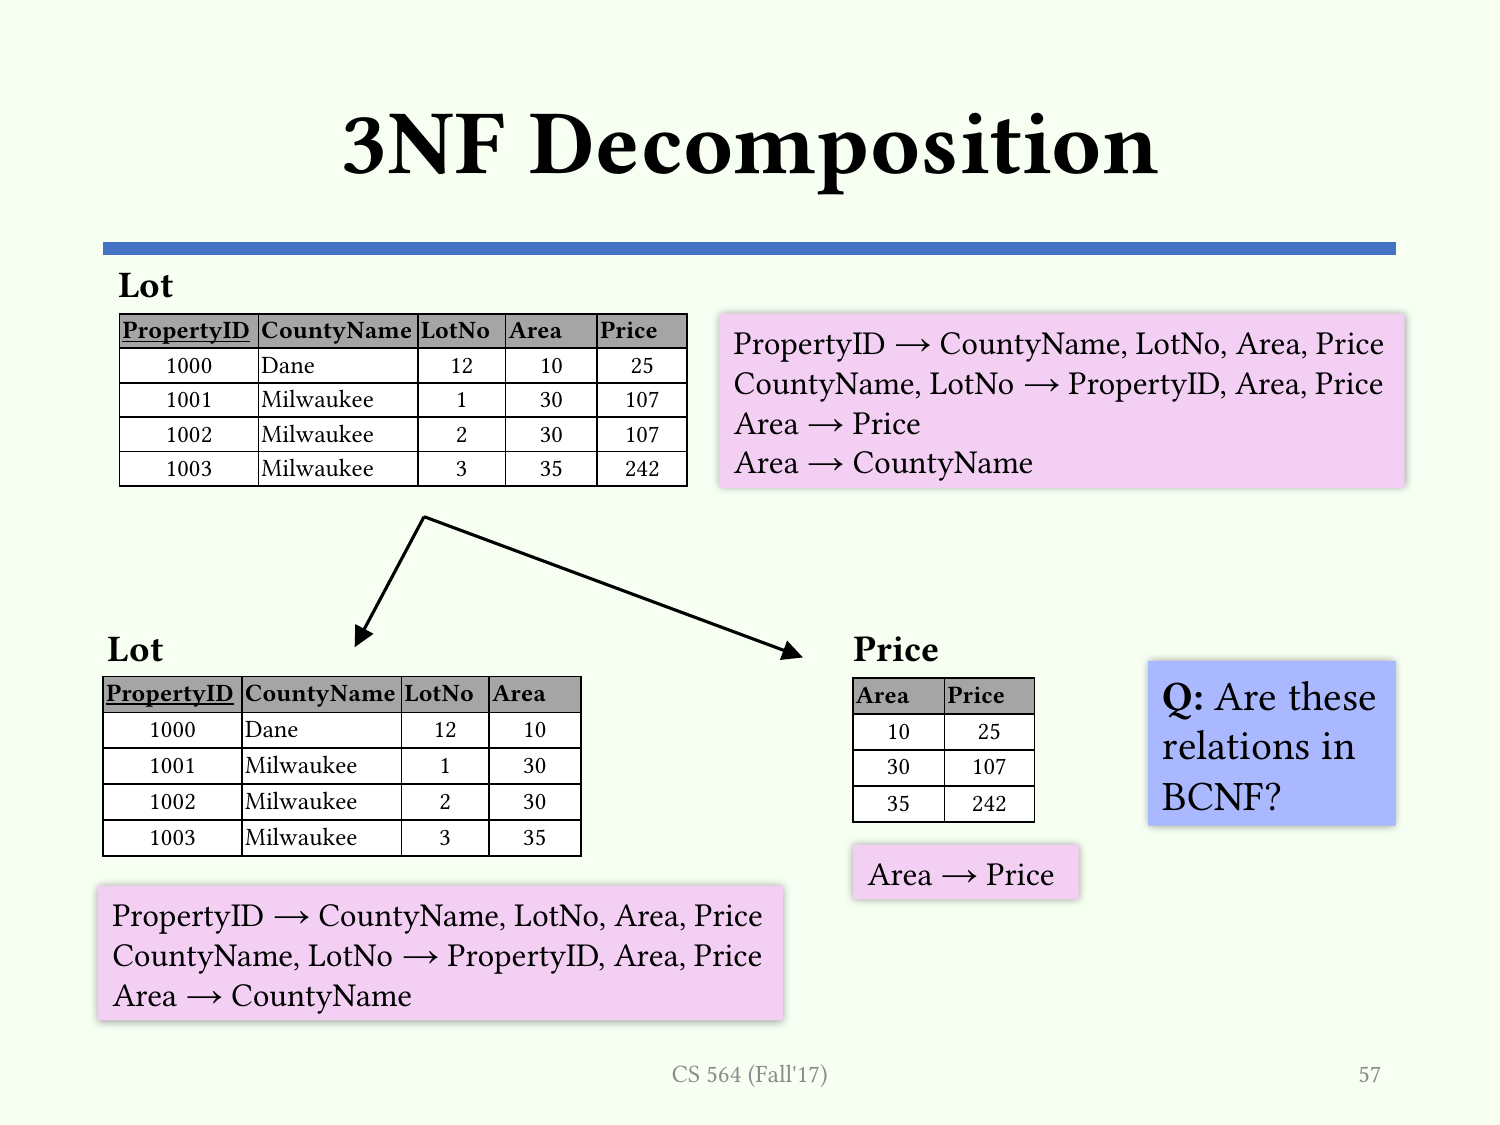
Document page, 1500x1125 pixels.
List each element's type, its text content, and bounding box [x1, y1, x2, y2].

table_cell 10 [490, 713, 580, 747]
table_header Price [598, 315, 686, 347]
table_cell 30 [506, 384, 596, 416]
table_cell 1002 [104, 785, 241, 819]
table_cell 10 [506, 349, 596, 382]
table_cell 3 [419, 452, 505, 485]
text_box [354, 516, 424, 648]
table_cell Milwaukee [243, 785, 401, 819]
table_cell 1 [419, 384, 505, 416]
text_box Area → Price [852, 844, 1079, 900]
text_box Price [839, 616, 956, 677]
table_cell 1000 [120, 349, 258, 382]
footer CS 564 (Fall'17) [496, 1042, 1004, 1103]
table_cell 1001 [104, 749, 241, 783]
table_cell Dane [243, 713, 401, 747]
table_header CountyName [243, 677, 401, 712]
text_box Lot [103, 252, 190, 313]
table_cell Milwaukee [259, 384, 417, 416]
table_cell 1003 [120, 452, 258, 485]
text_box Q: Are these relations in BCNF? [1148, 660, 1396, 826]
table_cell 2 [419, 418, 505, 451]
table_header Area [490, 677, 580, 712]
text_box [424, 516, 803, 658]
table_cell 107 [598, 384, 686, 416]
table_cell Milwaukee [259, 418, 417, 451]
table_cell 242 [945, 787, 1034, 821]
table_cell 25 [598, 349, 686, 382]
table_cell 1003 [104, 821, 241, 855]
table_cell 10 [854, 715, 944, 749]
table_cell Dane [259, 349, 417, 382]
table_cell Milwaukee [259, 452, 417, 485]
table_cell Milwaukee [243, 821, 401, 855]
table_cell 3 [402, 821, 488, 855]
table_header PropertyID [120, 315, 258, 347]
table_header LotNo [402, 677, 488, 712]
table_header Price [945, 679, 1034, 713]
table_cell 2 [402, 785, 488, 819]
table_cell 25 [945, 715, 1034, 749]
slide_number 57 [1059, 1042, 1397, 1103]
text_box PropertyID → CountyName, LotNo, Area, Price CountyName, LotNo → PropertyID, Area, Price Area → CountyName [97, 885, 784, 1021]
table_cell 30 [854, 751, 944, 785]
table_cell 30 [506, 418, 596, 451]
table_cell 1001 [120, 384, 258, 416]
table_cell 242 [598, 452, 686, 485]
table_cell 12 [419, 349, 505, 382]
table_cell 35 [506, 452, 596, 485]
table_header Area [854, 679, 944, 713]
table_cell 1 [402, 749, 488, 783]
text_box Lot [93, 616, 179, 677]
table_cell 35 [490, 821, 580, 855]
table_cell 107 [598, 418, 686, 451]
table_header LotNo [419, 315, 505, 347]
table_header CountyName [259, 315, 417, 347]
table_cell 30 [490, 749, 580, 783]
table_cell 1002 [120, 418, 258, 451]
table_cell Milwaukee [243, 749, 401, 783]
title 3NF Decomposition [103, 35, 1397, 253]
table_cell 35 [854, 787, 944, 821]
table_cell 1000 [104, 713, 241, 747]
text_box PropertyID → CountyName, LotNo, Area, Price CountyName, LotNo → PropertyID, Area, Price Area → Price Area → CountyName [719, 313, 1405, 488]
table_cell 12 [402, 713, 488, 747]
table_header Area [506, 315, 596, 347]
table_cell 107 [945, 751, 1034, 785]
table_header PropertyID [104, 677, 241, 712]
table_cell 30 [490, 785, 580, 819]
